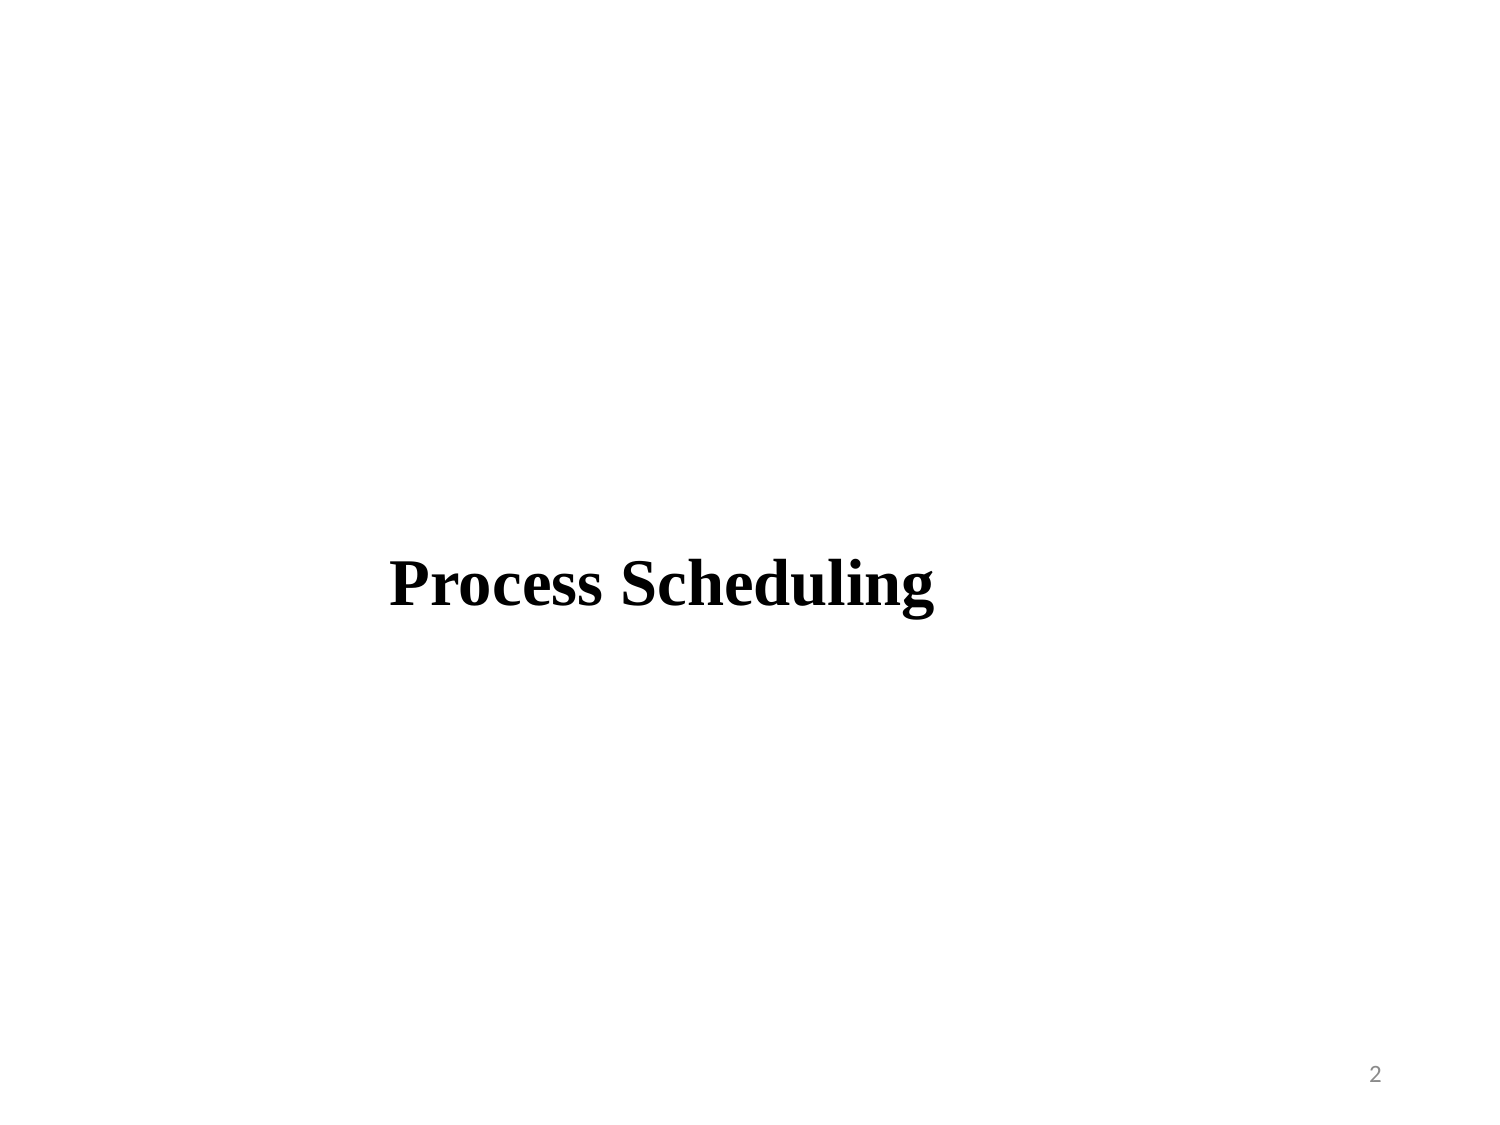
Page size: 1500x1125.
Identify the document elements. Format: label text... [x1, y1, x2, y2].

slide_number 2 [1059, 1042, 1397, 1103]
text_box Process Scheduling [374, 531, 1125, 627]
